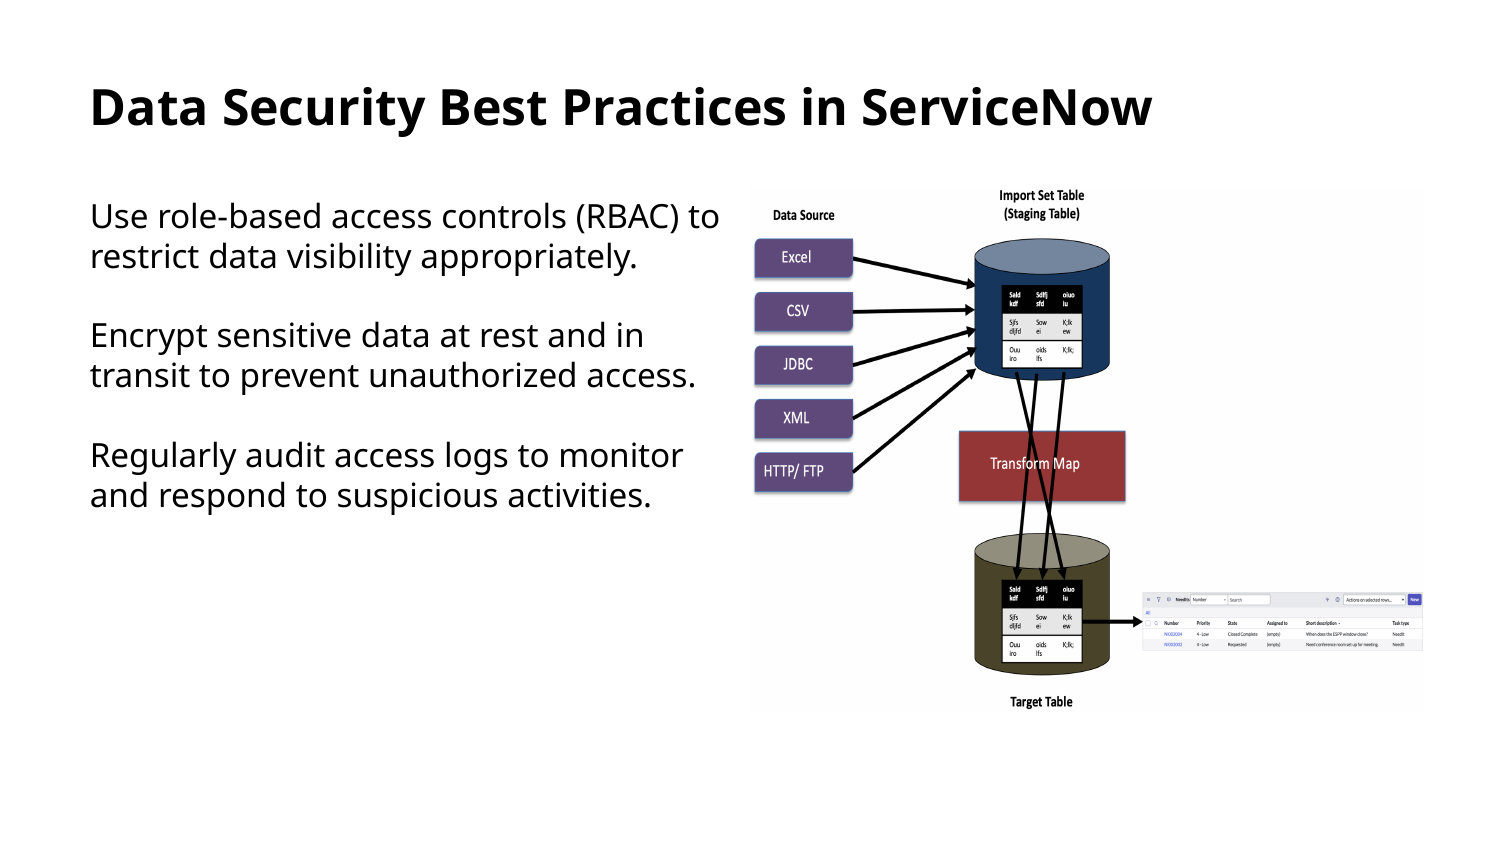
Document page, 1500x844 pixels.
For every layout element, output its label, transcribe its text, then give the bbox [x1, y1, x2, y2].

text_box Data Security Best Practices in ServiceNow [74, 37, 1425, 173]
picture [749, 187, 1425, 713]
text_box Use role-based access controls (RBAC) to restrict data visibility appropriately. Encrypt sensitive data at rest and in transit to prevent unauthorized access. Regularly audit access logs to monitor and respond to suspicious activities. [74, 187, 749, 713]
